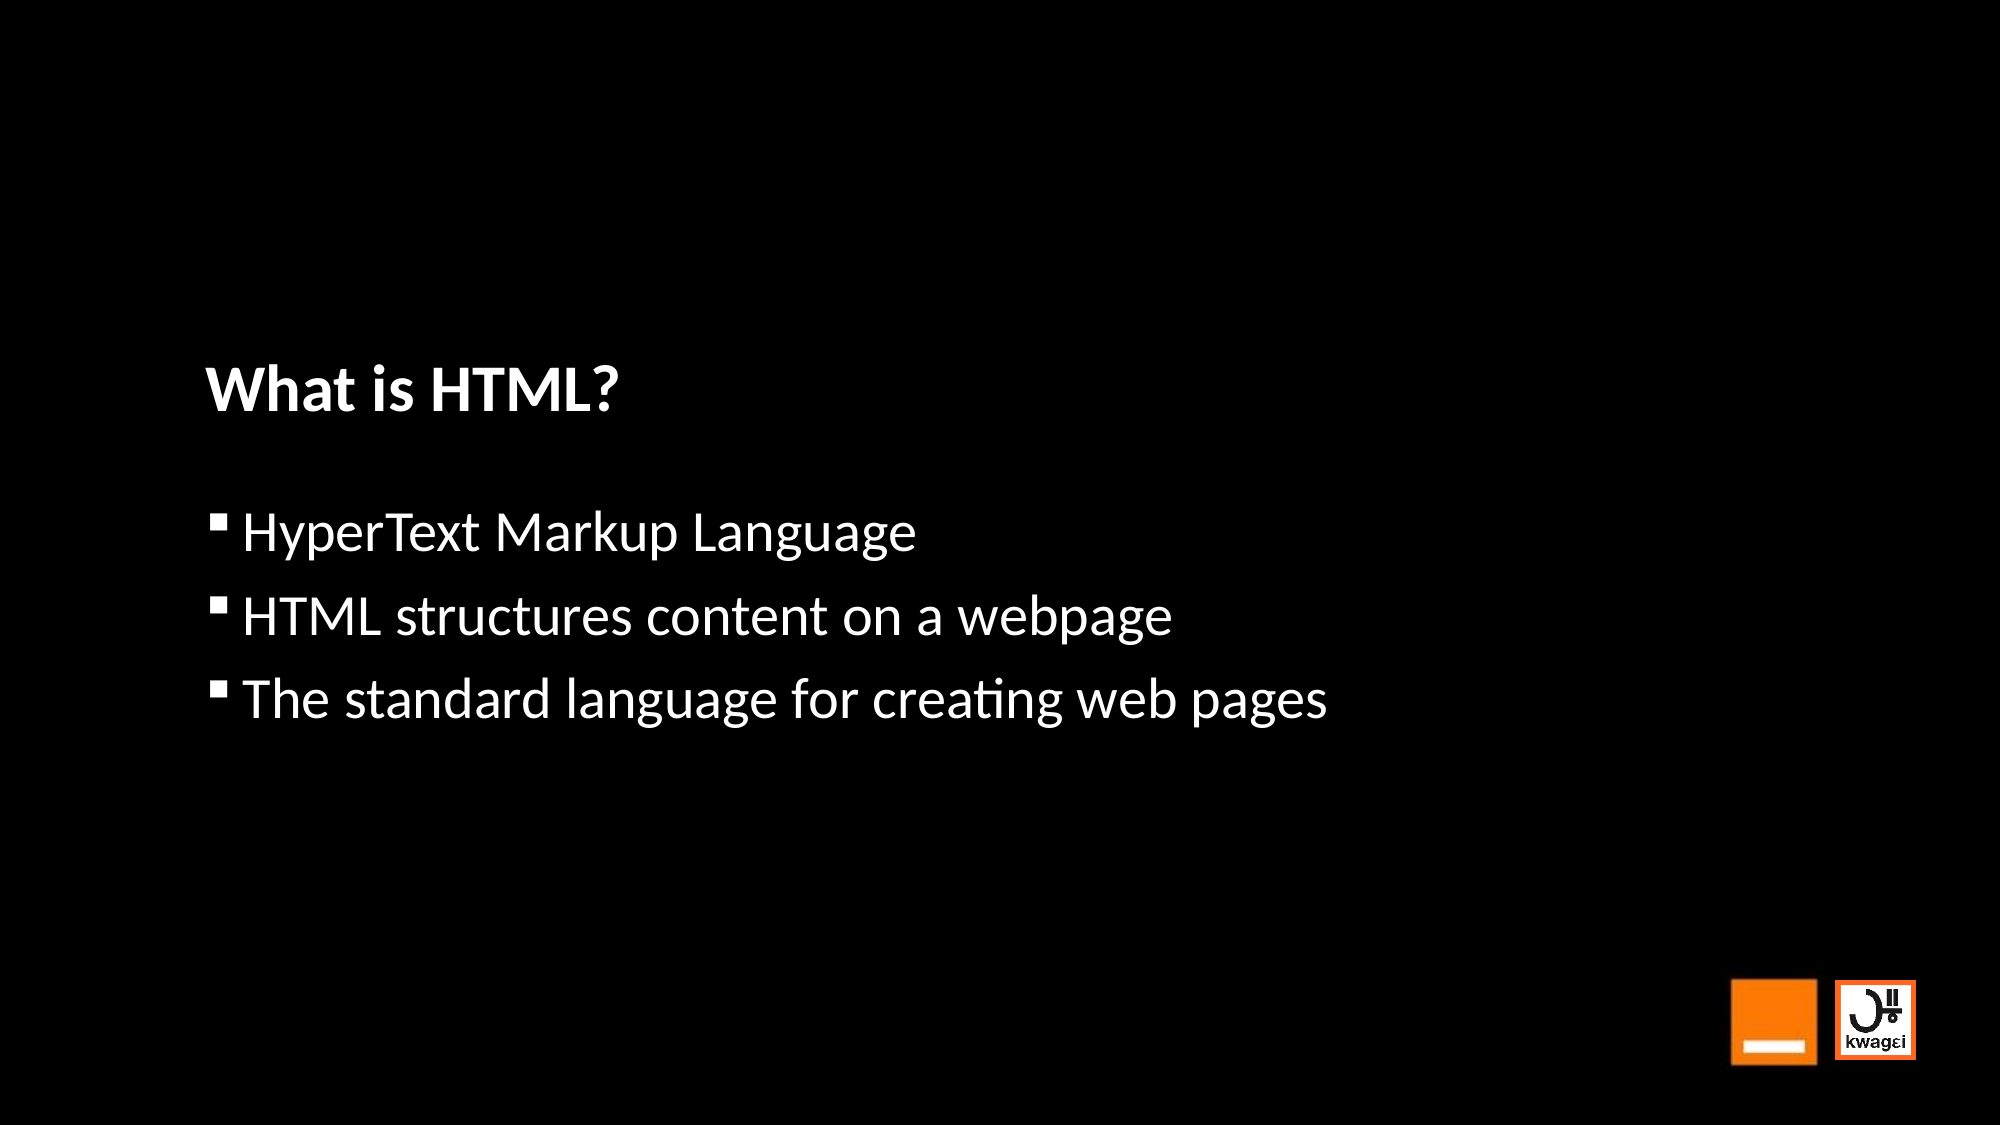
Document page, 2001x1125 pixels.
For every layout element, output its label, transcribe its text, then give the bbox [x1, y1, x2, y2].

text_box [1694, 942, 1916, 1103]
title What is HTML? [190, 280, 1916, 499]
list HyperText Markup Language HTML structures content on a webpage The standard language for creating web pages [190, 493, 1847, 748]
